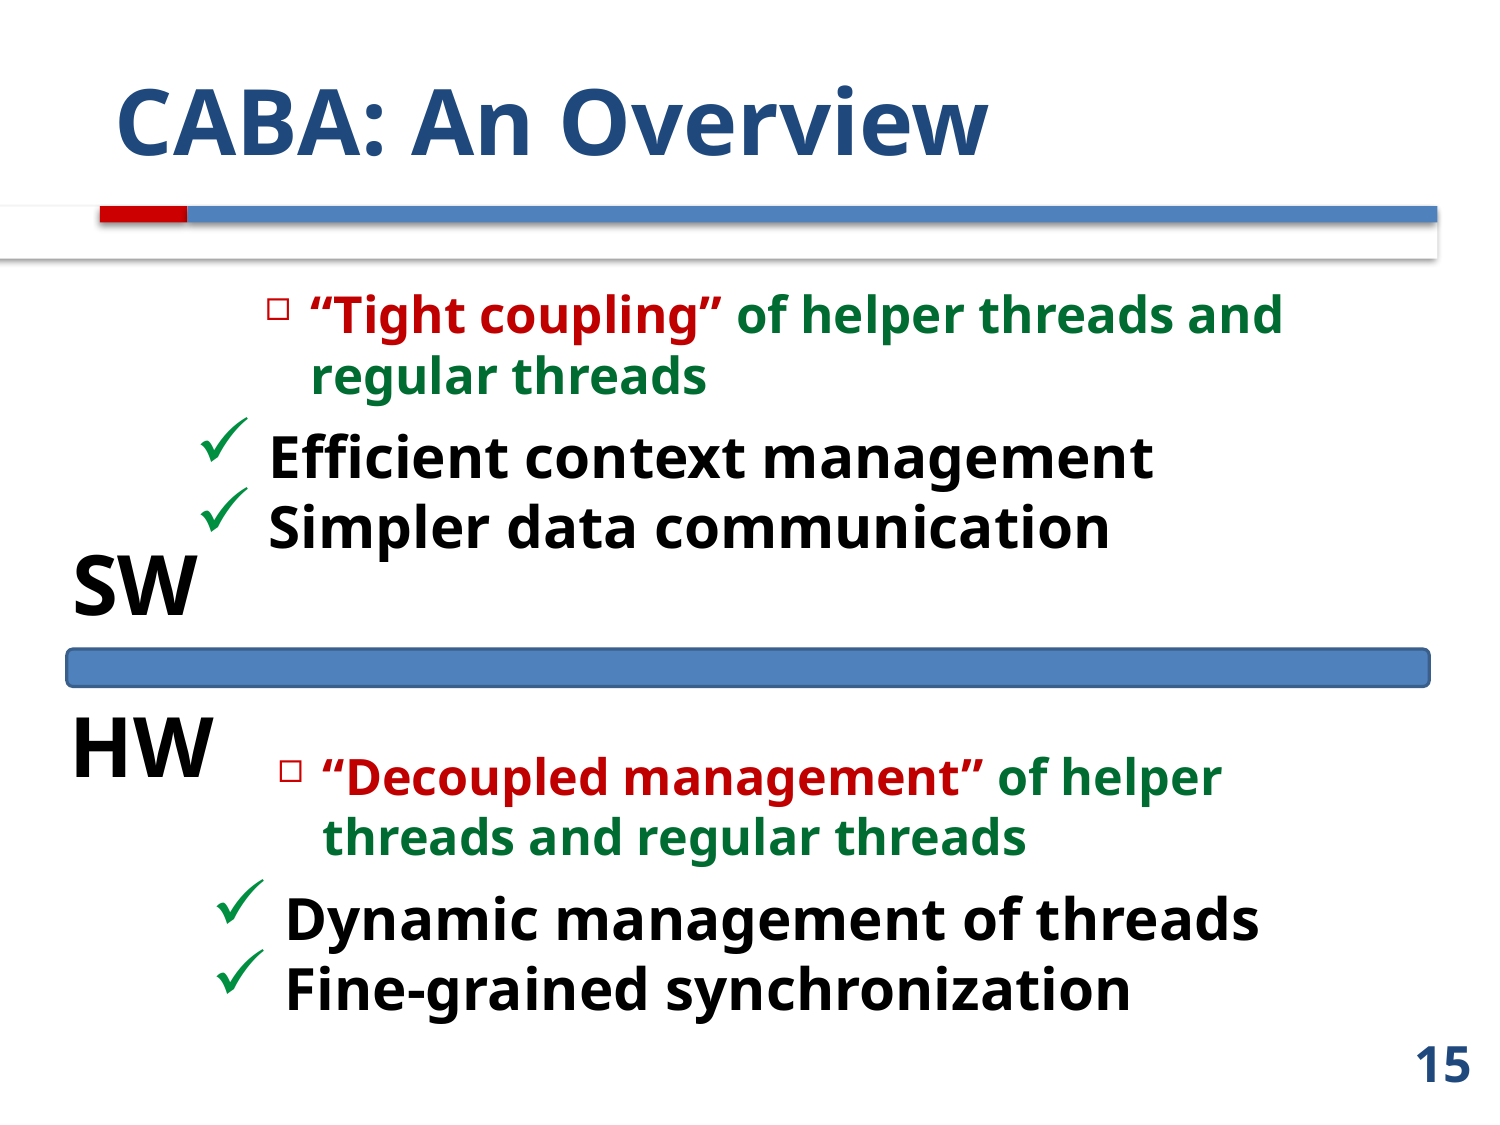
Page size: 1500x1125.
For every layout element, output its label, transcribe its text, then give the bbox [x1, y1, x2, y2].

title CABA: An Overview [99, 37, 1438, 200]
list “Decoupled management” of helper threads and regular threads [262, 737, 1430, 875]
list “Tight coupling” of helper threads and regular threads [249, 275, 1408, 413]
text_box SW [57, 525, 214, 640]
slide_number 15 [1400, 1025, 1500, 1125]
text_box Efficient context management Simpler data communication [180, 412, 1170, 613]
text_box HW [55, 686, 229, 802]
text_box Dynamic management of threads Fine-grained synchronization [196, 875, 1276, 1125]
text_box [65, 647, 1431, 689]
